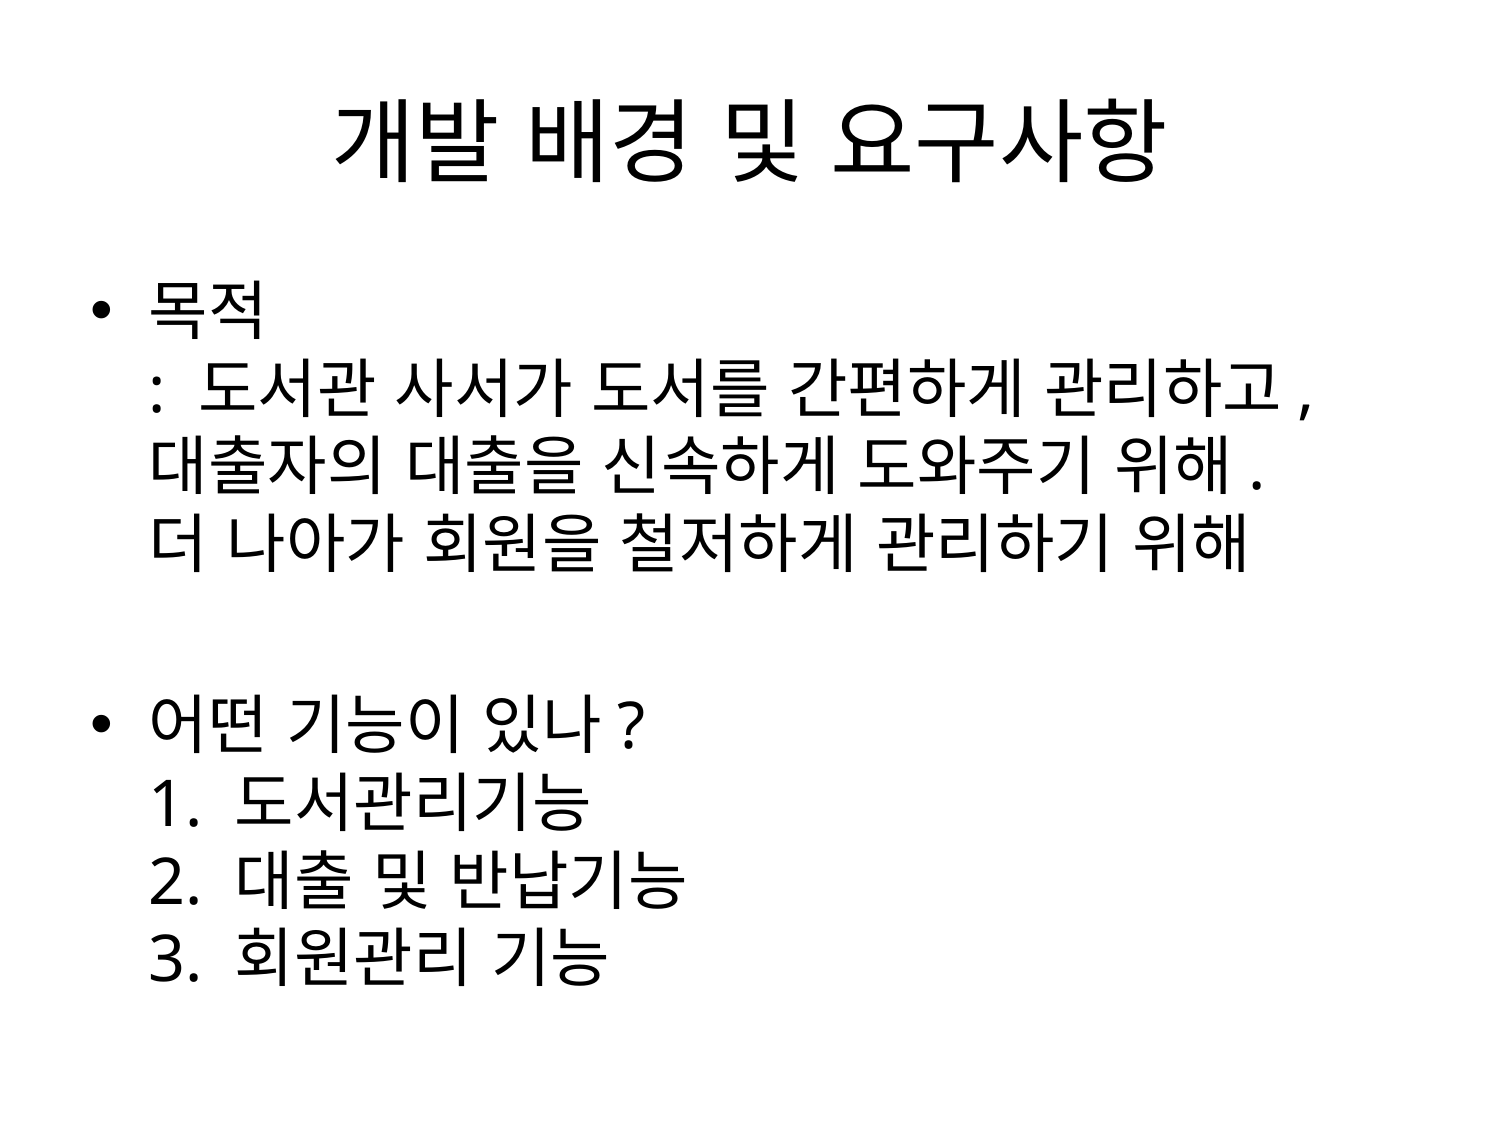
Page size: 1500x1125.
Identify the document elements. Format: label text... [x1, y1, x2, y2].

title 개발 배경 및 요구사항 [75, 45, 1425, 233]
list 목적 : 도서관 사서가 도서를 간편하게 관리하고, 대출자의 대출을 신속하게 도와주기 위해. 더 나아가 회원을 철저하게 관리하기 위해 어떤 기능이 있나? 1. 도서관리기능 2. 대출 및 반납기능 3. 회원관리 기능 [75, 262, 1425, 1005]
